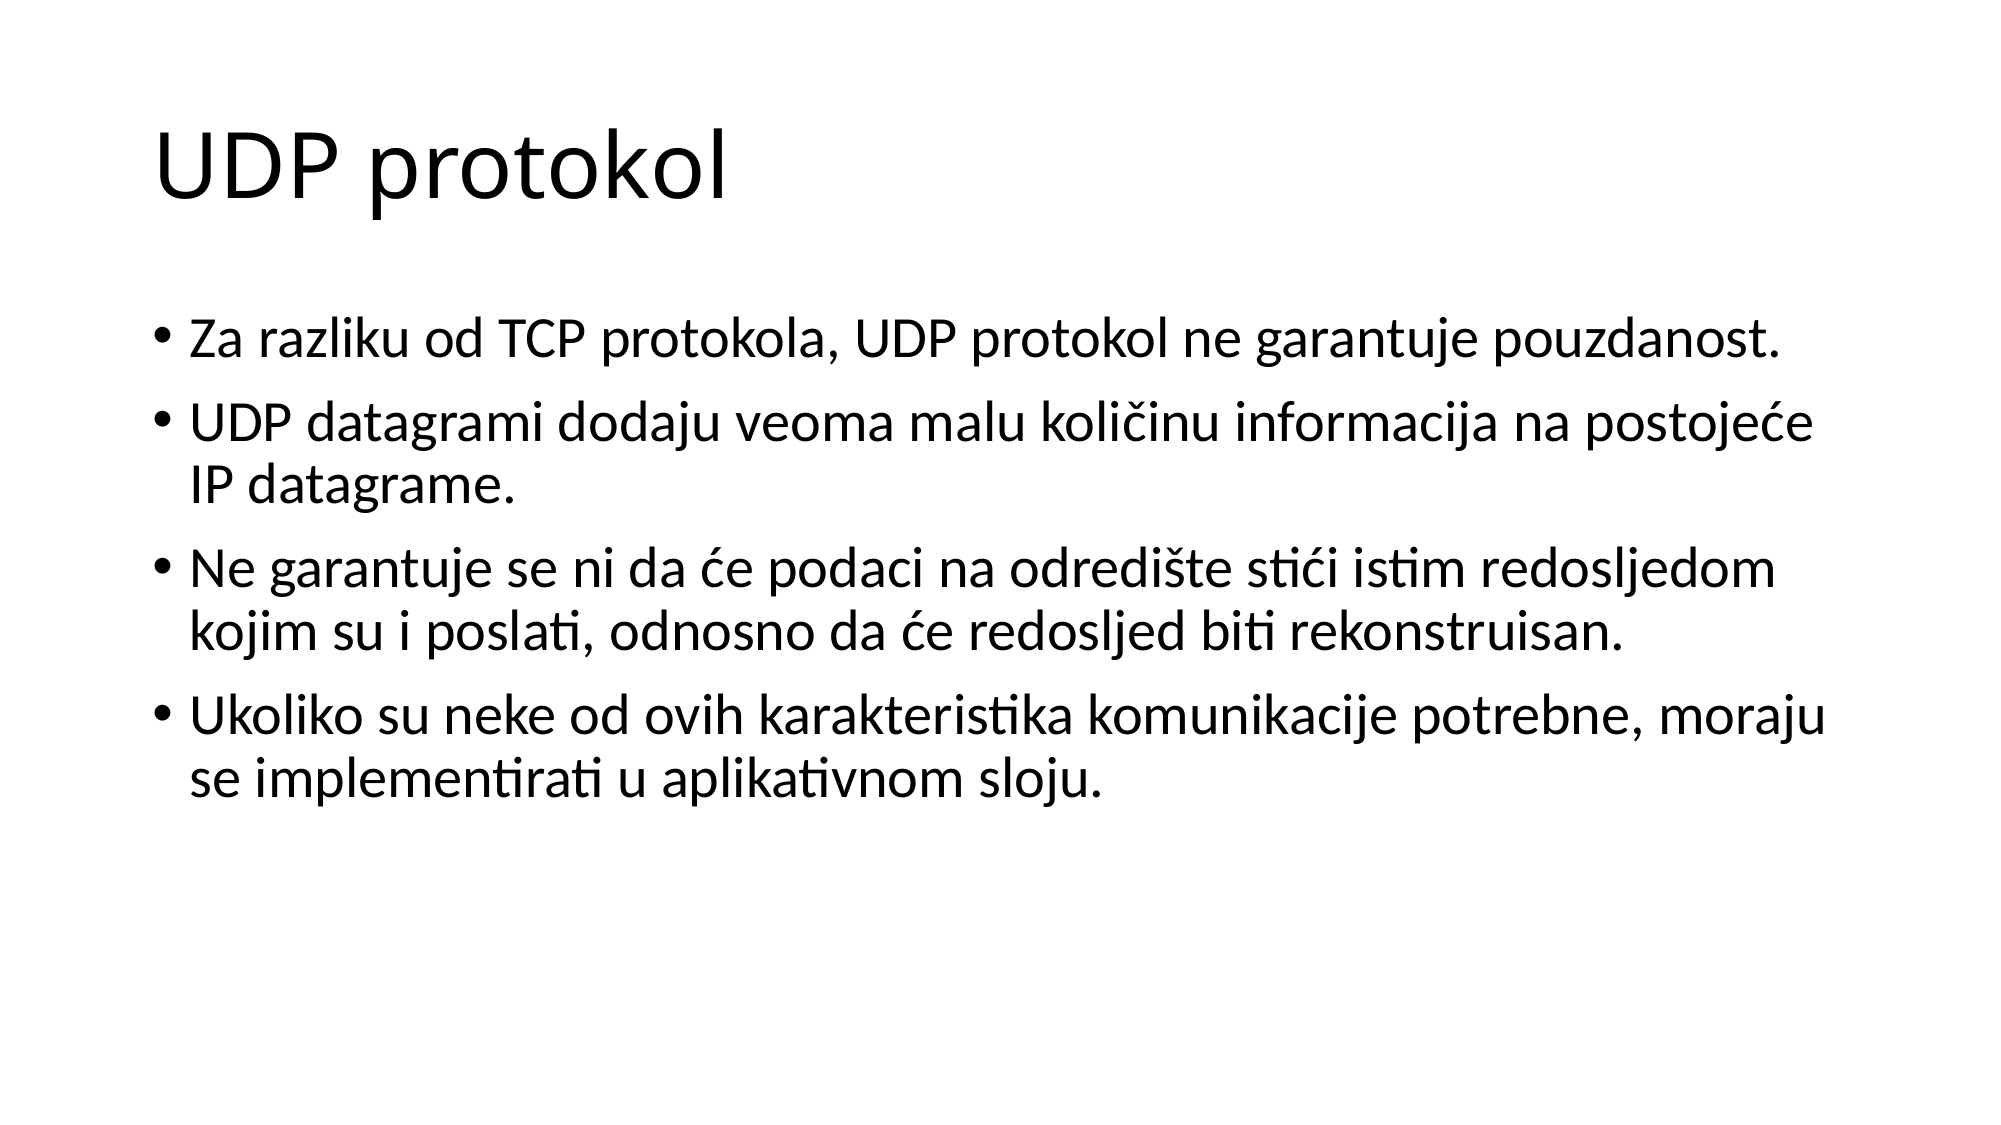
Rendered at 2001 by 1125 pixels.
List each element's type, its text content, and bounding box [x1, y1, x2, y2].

list Za razliku od TCP protokola, UDP protokol ne garantuje pouzdanost. UDP datagrami dodaju veoma malu količinu informacija na postojeće IP datagrame. Ne garantuje se ni da će podaci na odredište stići istim redosljedom kojim su i poslati, odnosno da će redosljed biti rekonstruisan. Ukoliko su neke od ovih karakteristika komunikacije potrebne, moraju se implementirati u aplikativnom sloju. [137, 299, 1863, 1014]
title UDP protokol [137, 59, 1863, 278]
